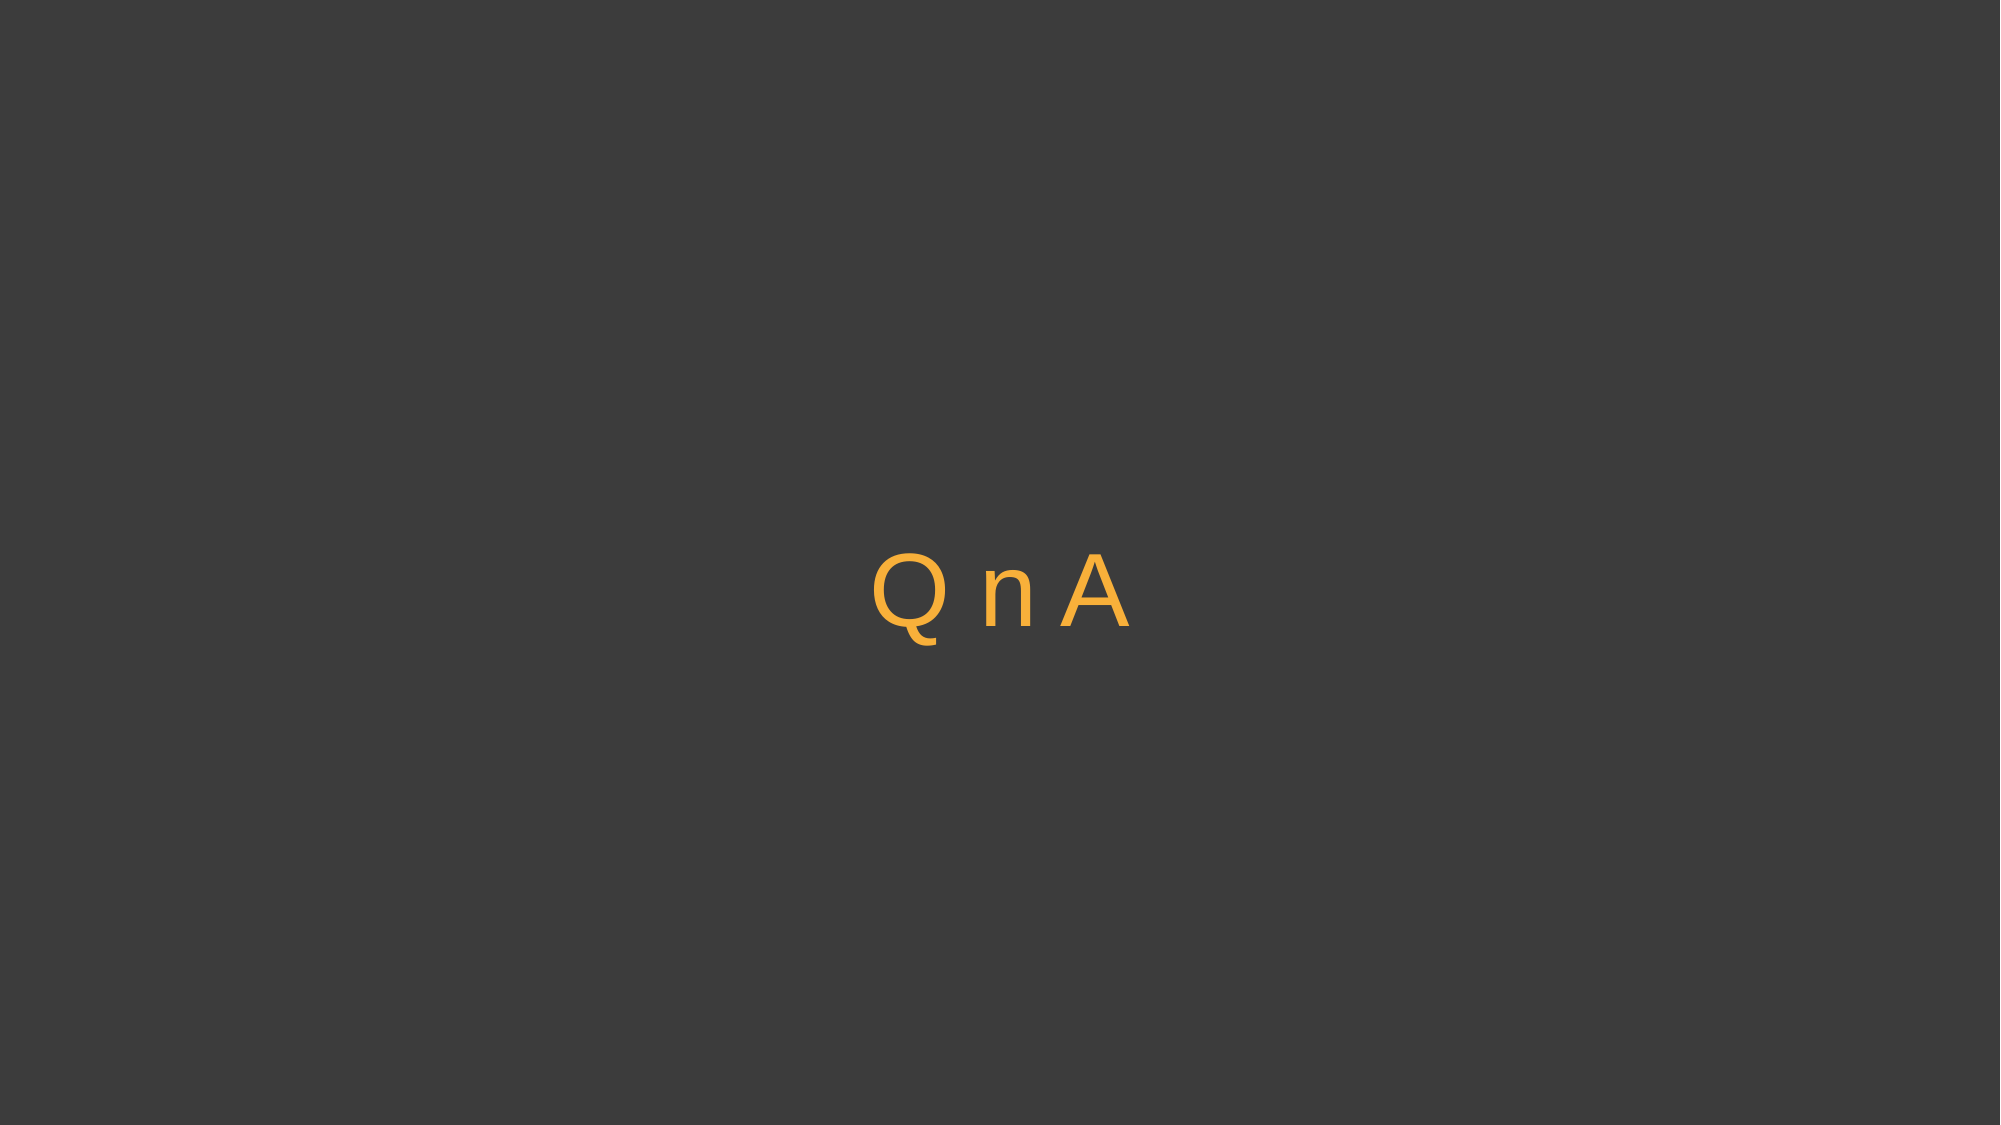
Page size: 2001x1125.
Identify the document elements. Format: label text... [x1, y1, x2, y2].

text_box Q n A [854, 514, 1146, 655]
